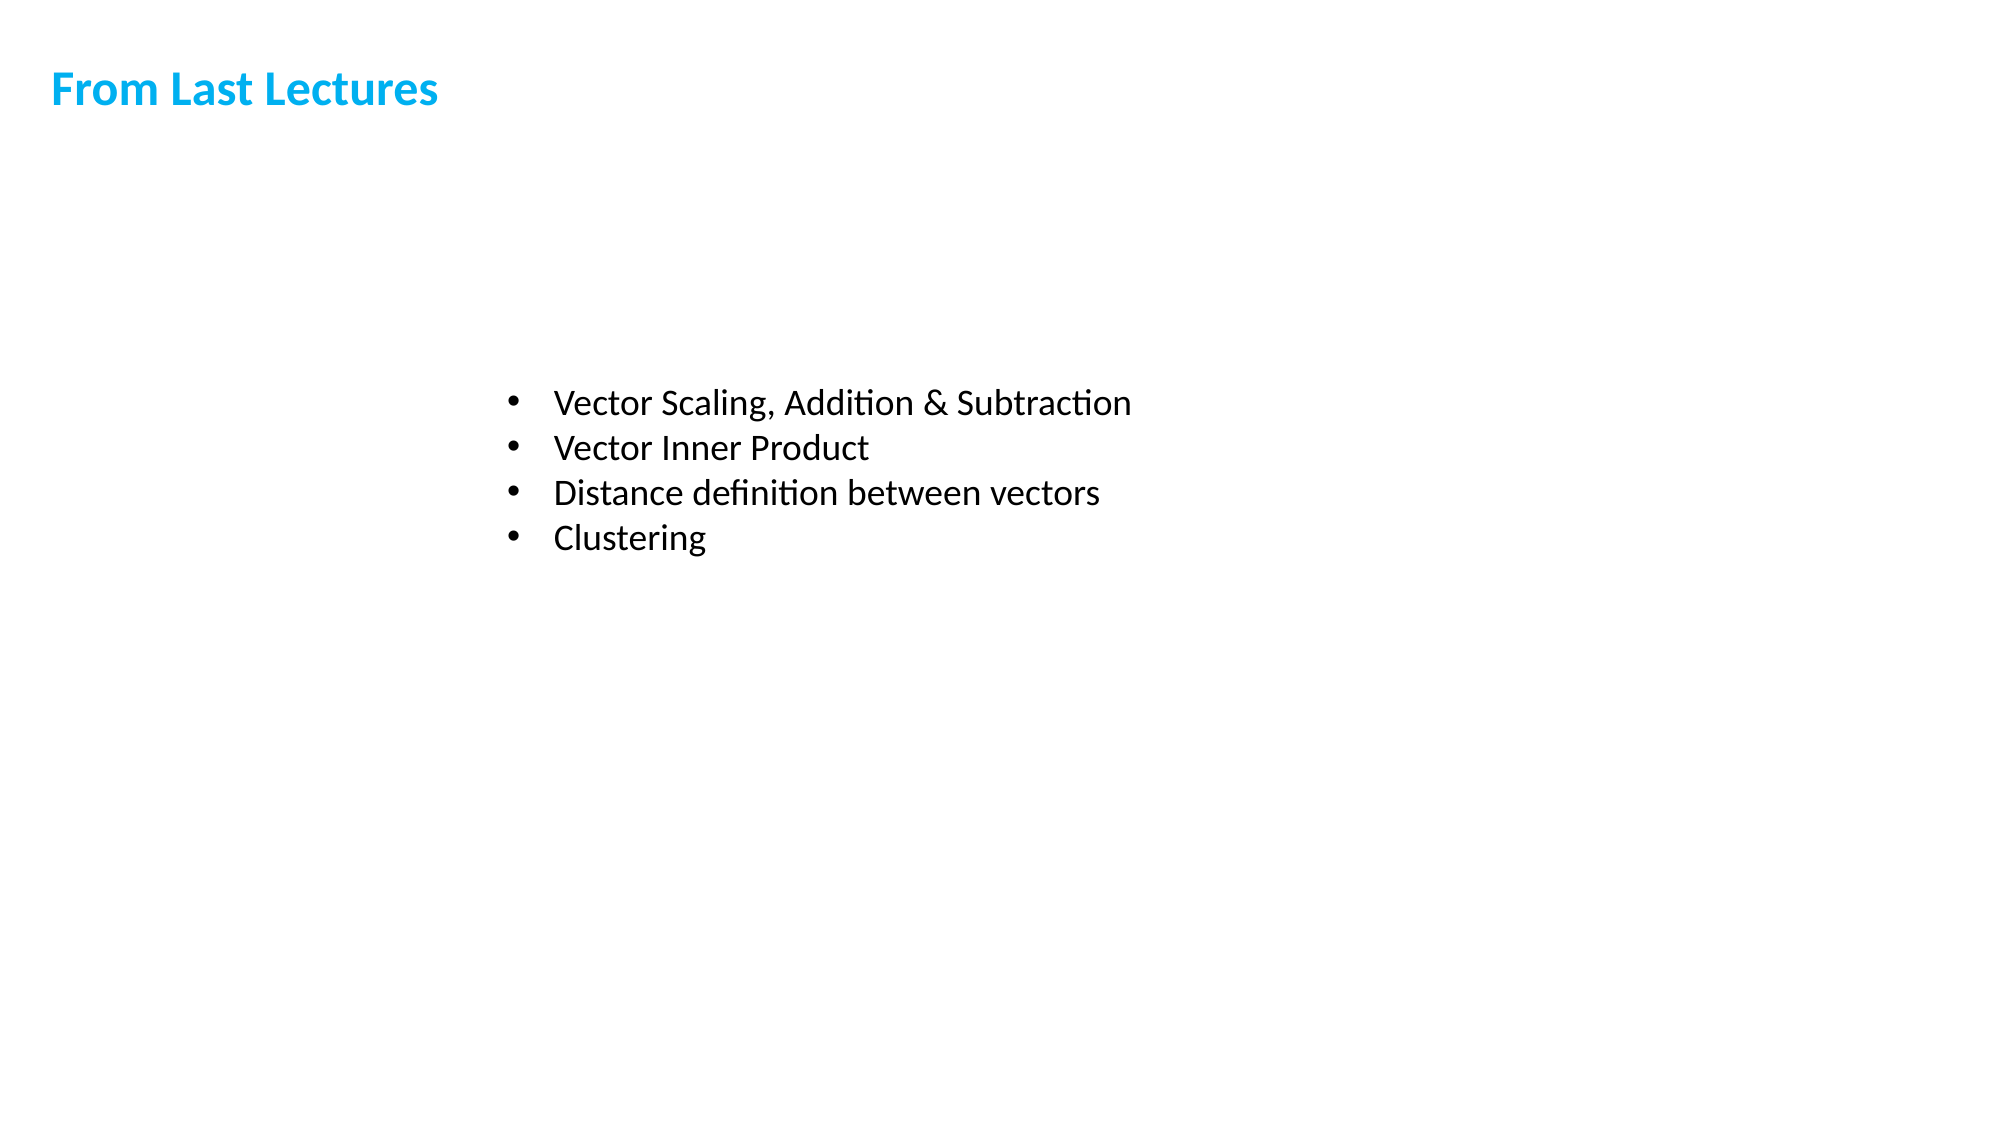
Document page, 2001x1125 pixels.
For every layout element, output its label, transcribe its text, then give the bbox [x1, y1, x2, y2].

text_box Vector Scaling, Addition & Subtraction Vector Inner Product Distance definition between vectors Clustering [492, 325, 1294, 611]
text_box From Last Lectures [36, 48, 1162, 123]
